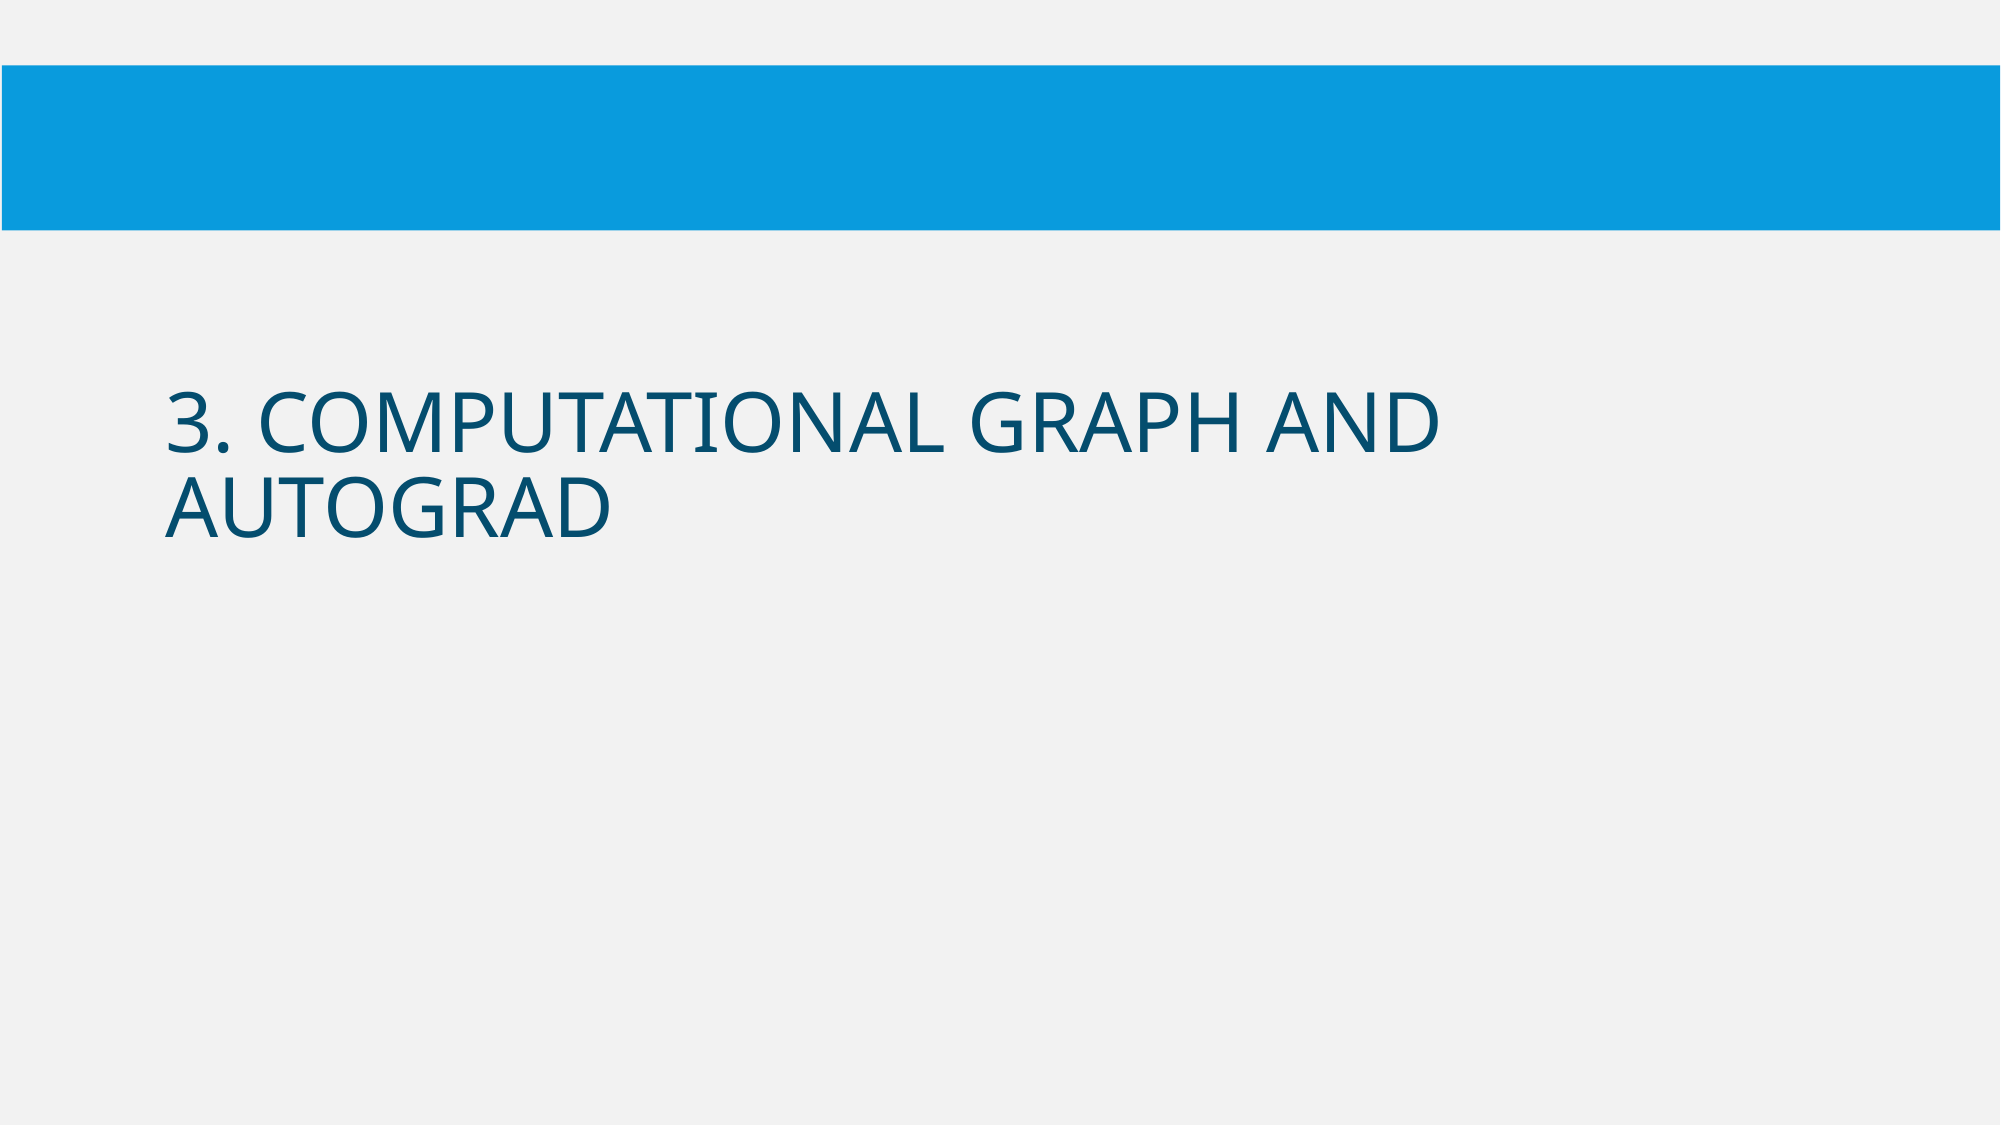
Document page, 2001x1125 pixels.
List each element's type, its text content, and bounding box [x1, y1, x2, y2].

title 3. Computational graph and autograd [150, 349, 1850, 591]
